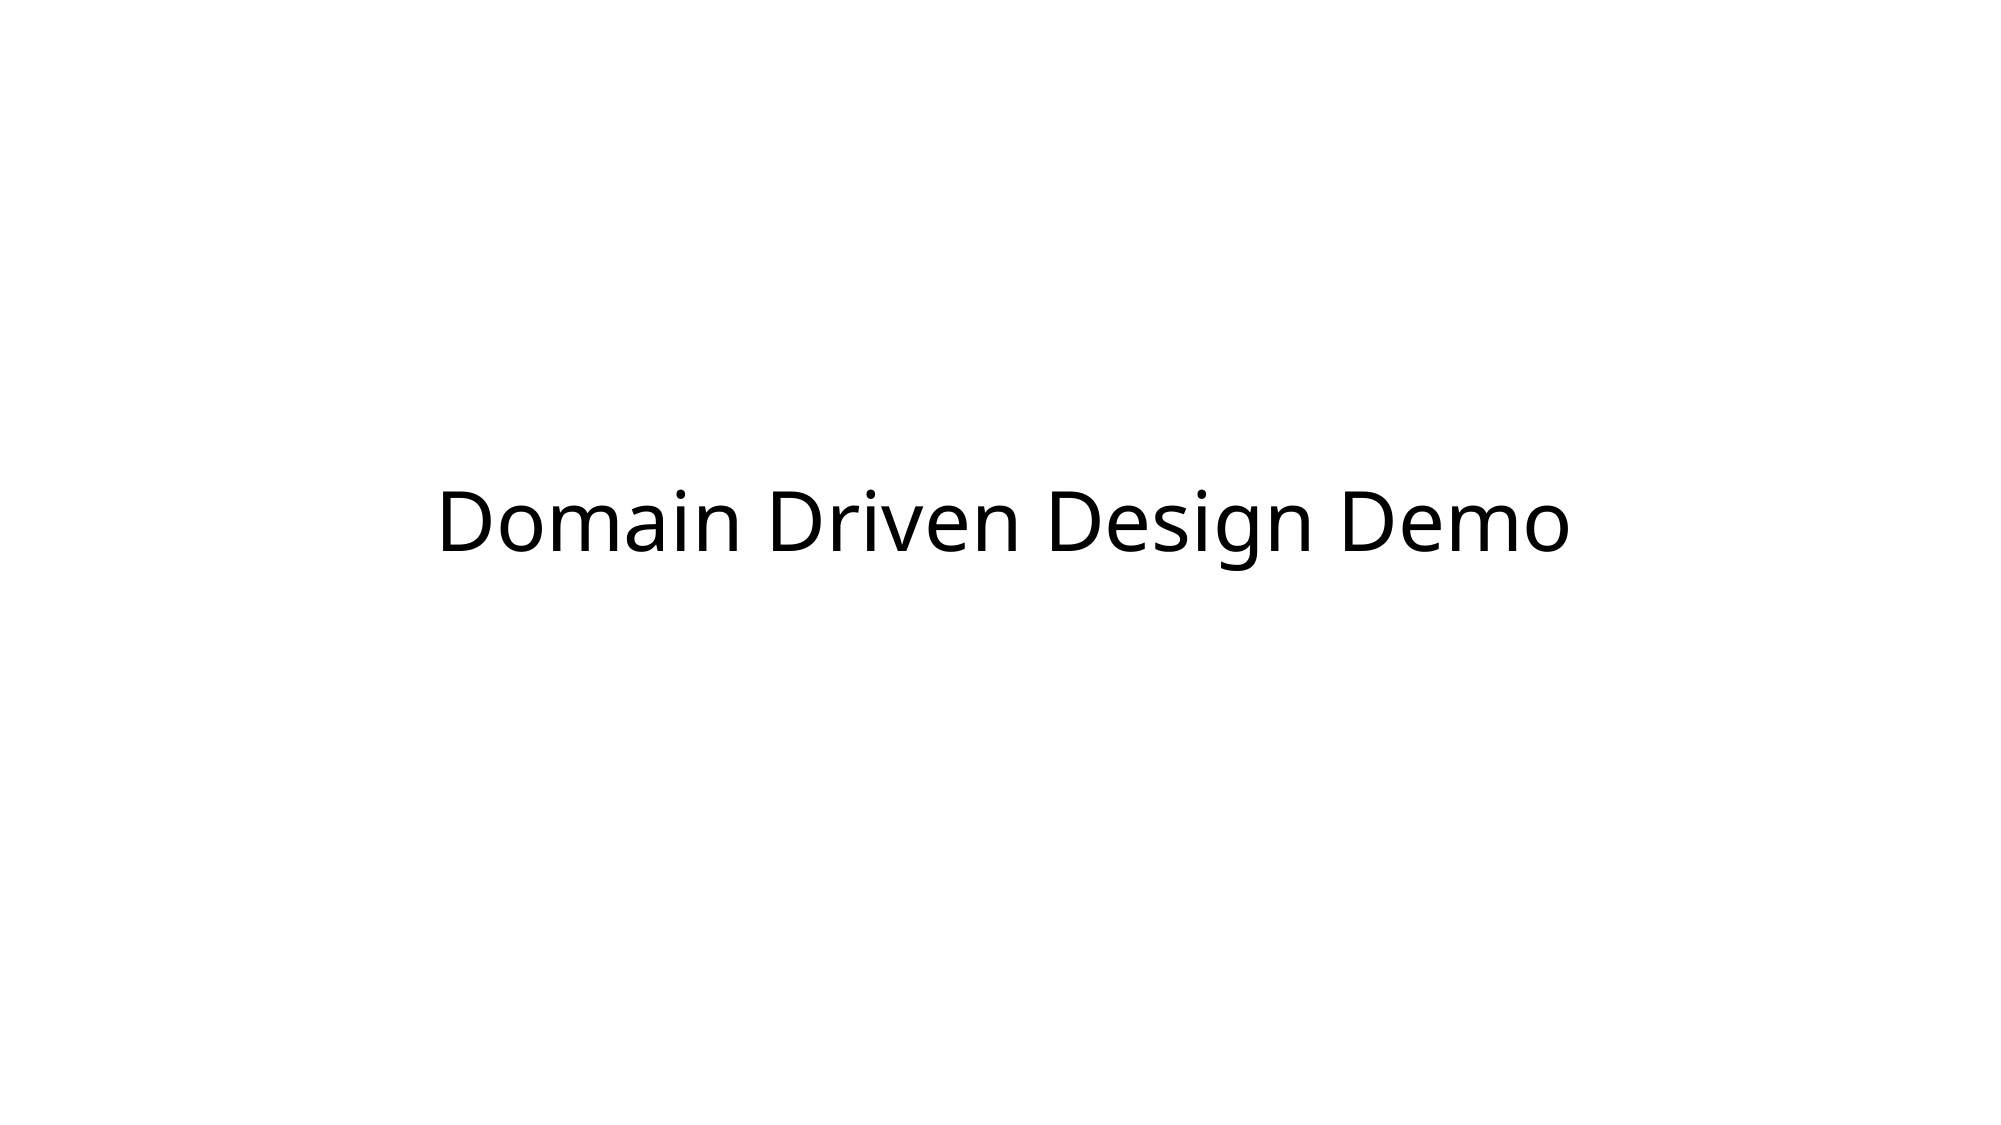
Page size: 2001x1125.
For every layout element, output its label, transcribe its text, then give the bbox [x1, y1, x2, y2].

text_box Domain Driven Design Demo [355, 461, 1645, 576]
